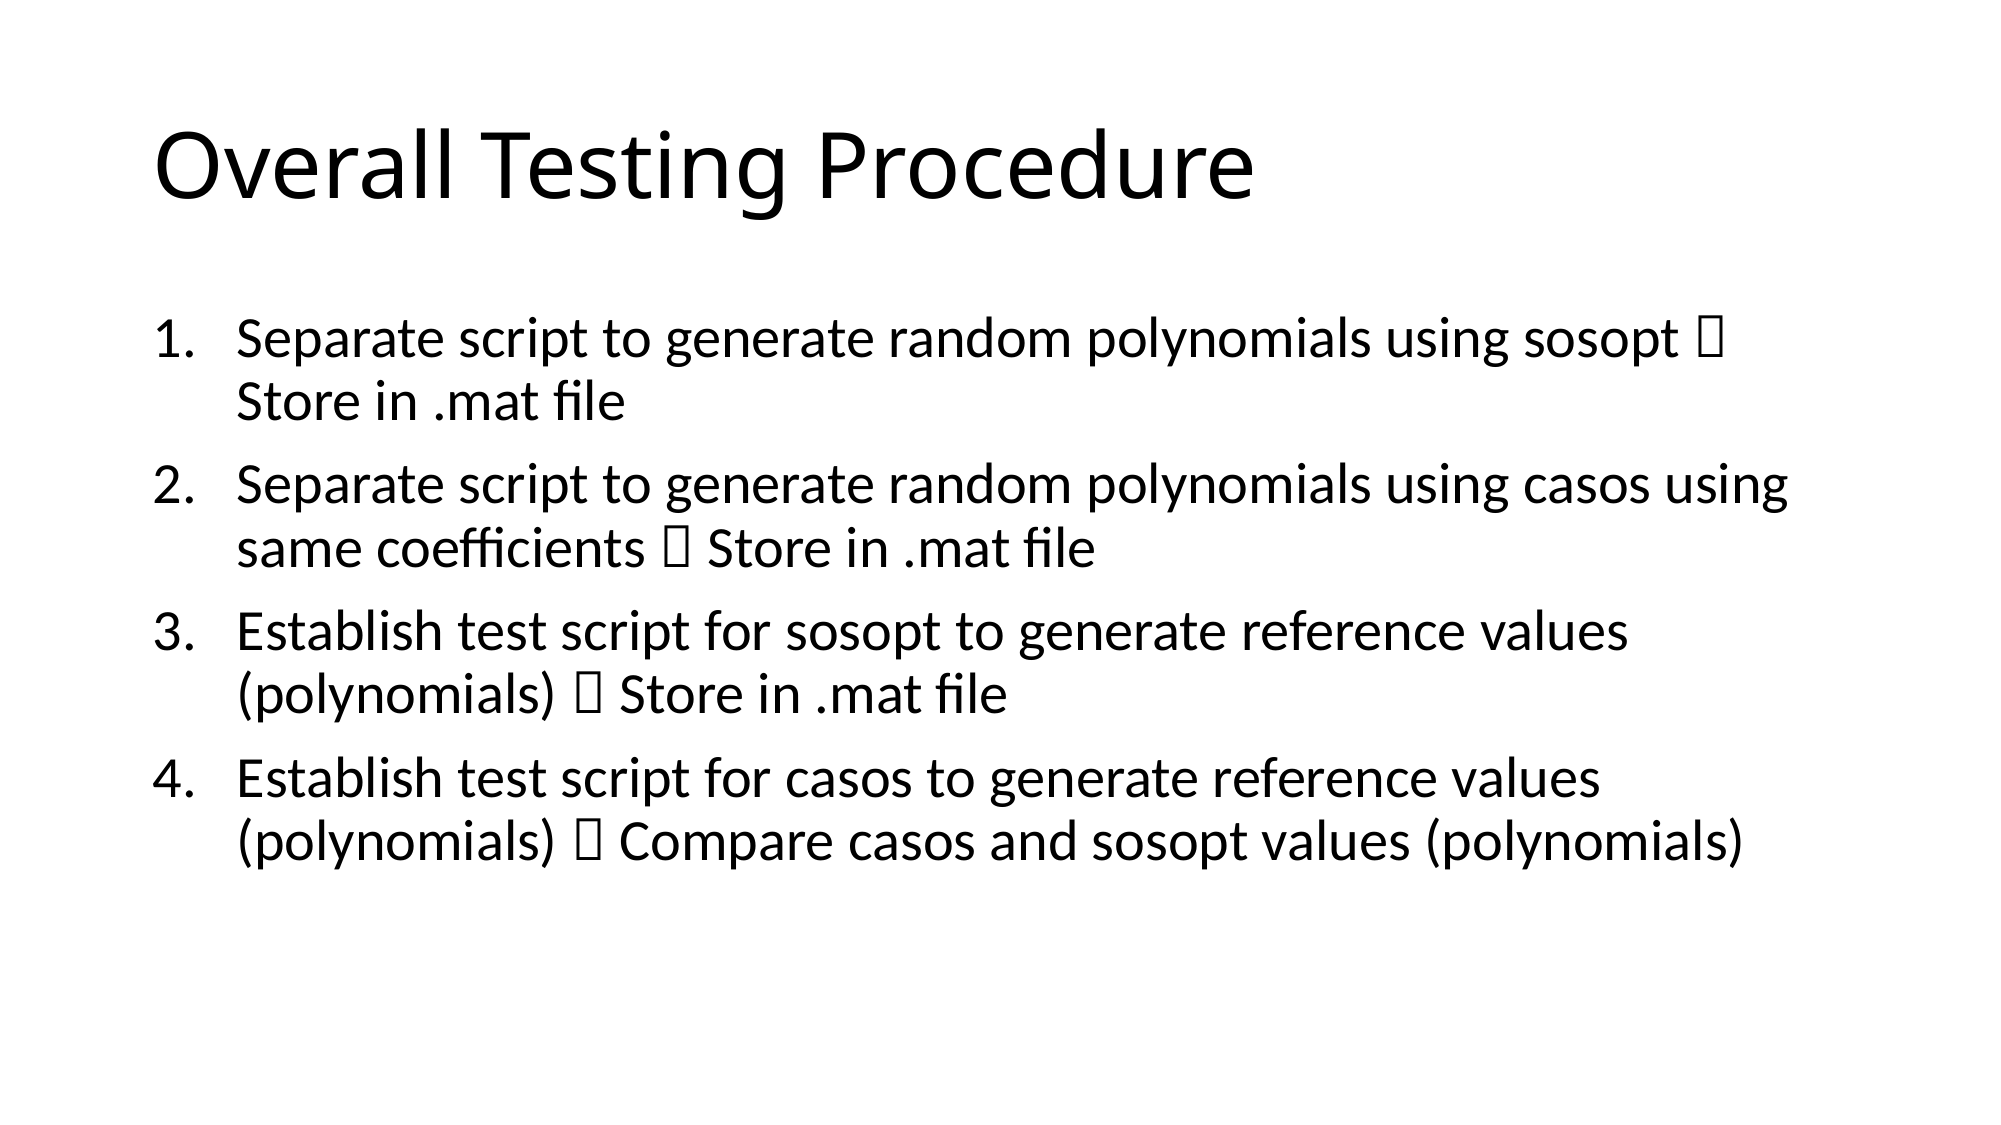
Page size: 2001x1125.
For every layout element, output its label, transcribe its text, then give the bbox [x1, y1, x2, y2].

title Overall Testing Procedure [137, 59, 1863, 278]
list Separate script to generate random polynomials using sosopt  Store in .mat file Separate script to generate random polynomials using casos using same coefficients  Store in .mat file Establish test script for sosopt to generate reference values (polynomials)  Store in .mat file Establish test script for casos to generate reference values (polynomials)  Compare casos and sosopt values (polynomials) [137, 299, 1863, 1014]
